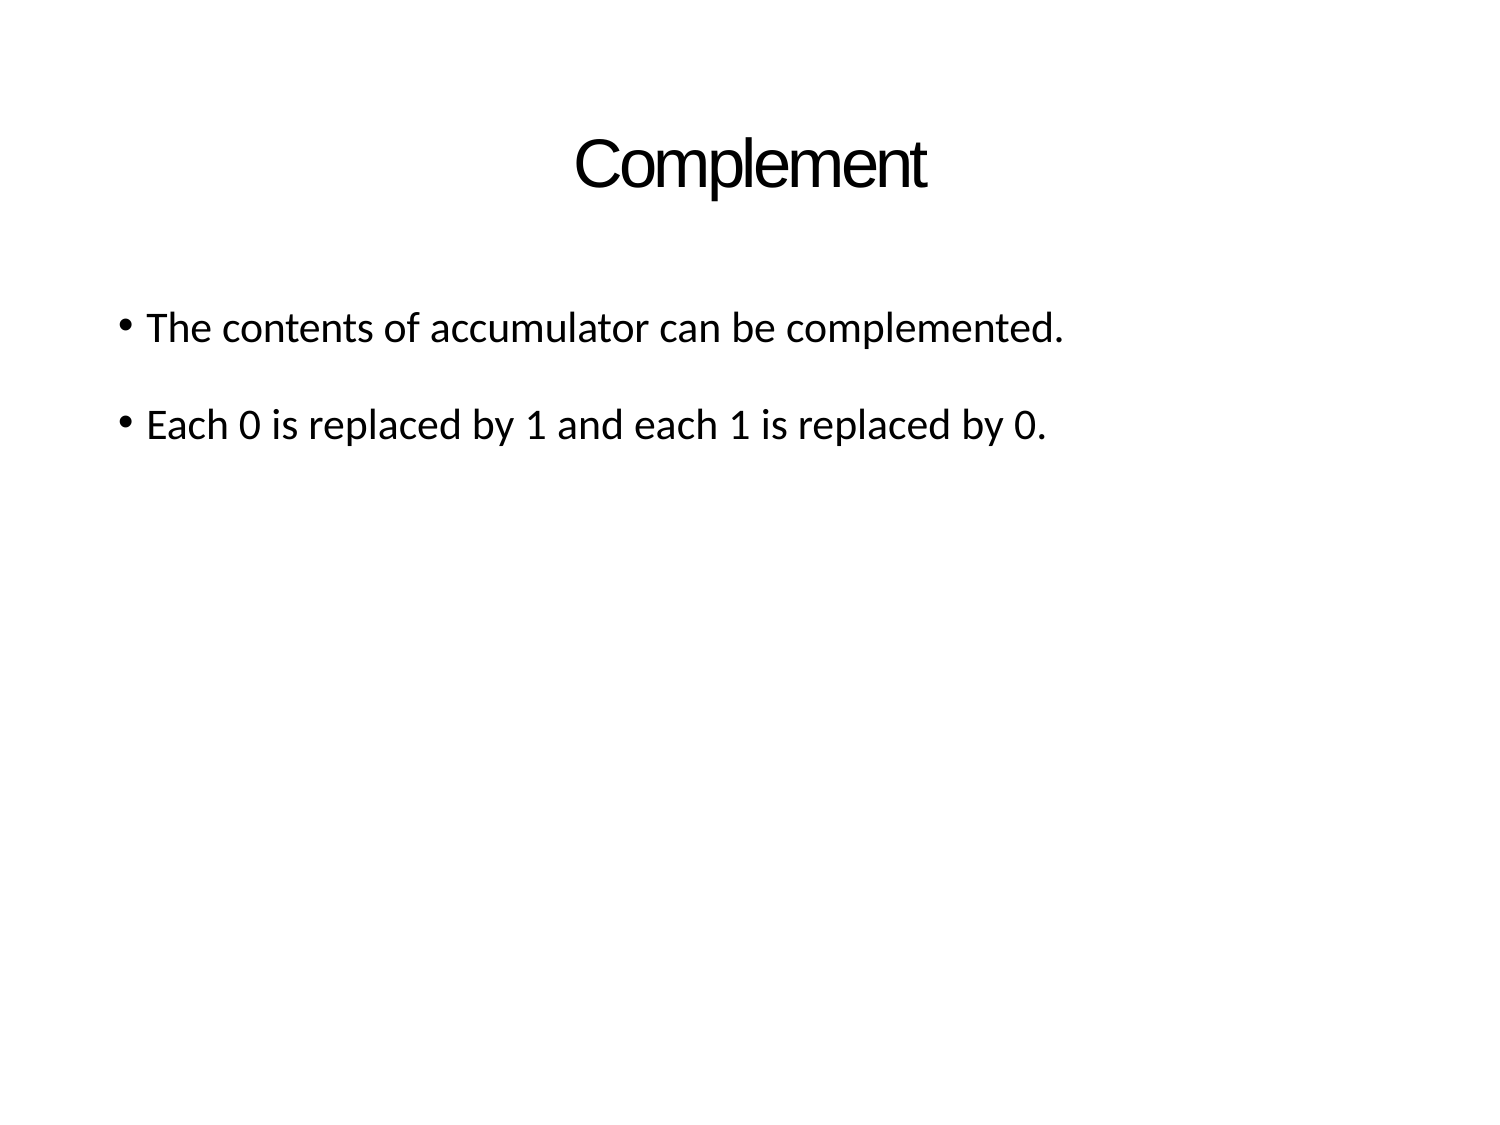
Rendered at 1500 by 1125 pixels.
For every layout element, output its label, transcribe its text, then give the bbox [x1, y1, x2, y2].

text_box The contents of accumulator can be complemented. Each 0 is replaced by 1 and each 1 is replaced by 0. [116, 296, 1352, 448]
title Complement [571, 116, 930, 296]
